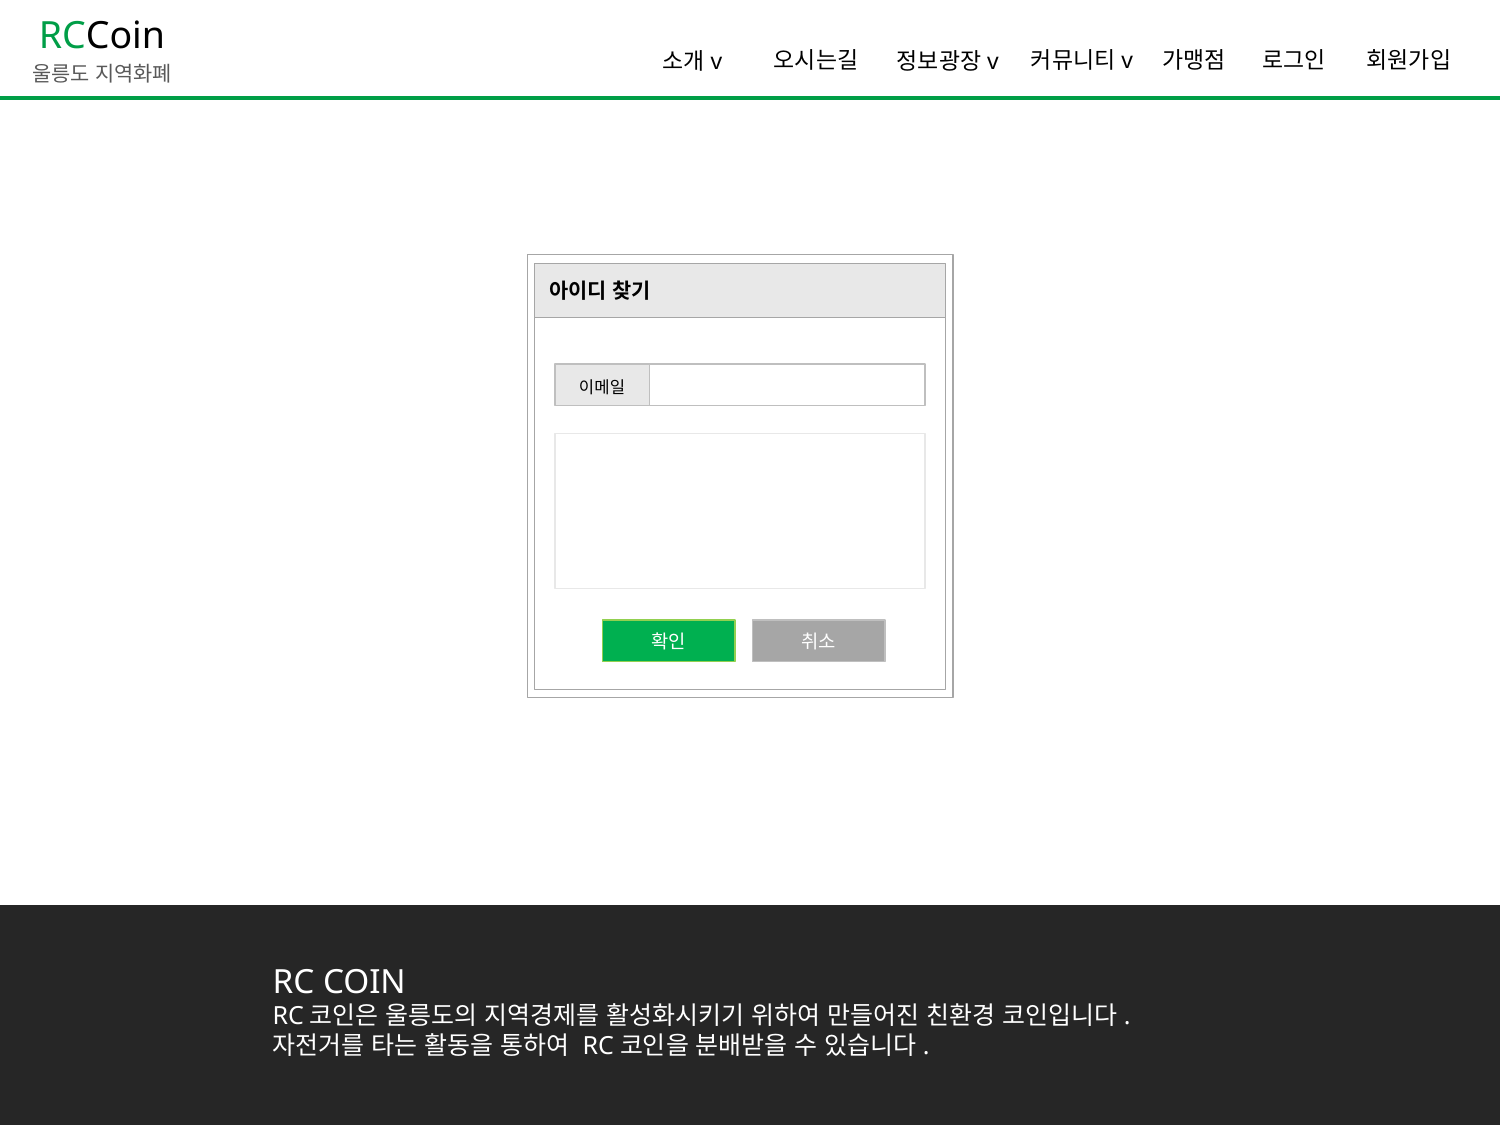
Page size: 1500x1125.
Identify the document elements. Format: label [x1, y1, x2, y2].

text_box [527, 254, 954, 698]
text_box [0, 904, 1500, 1125]
text_box [0, 3, 1500, 99]
